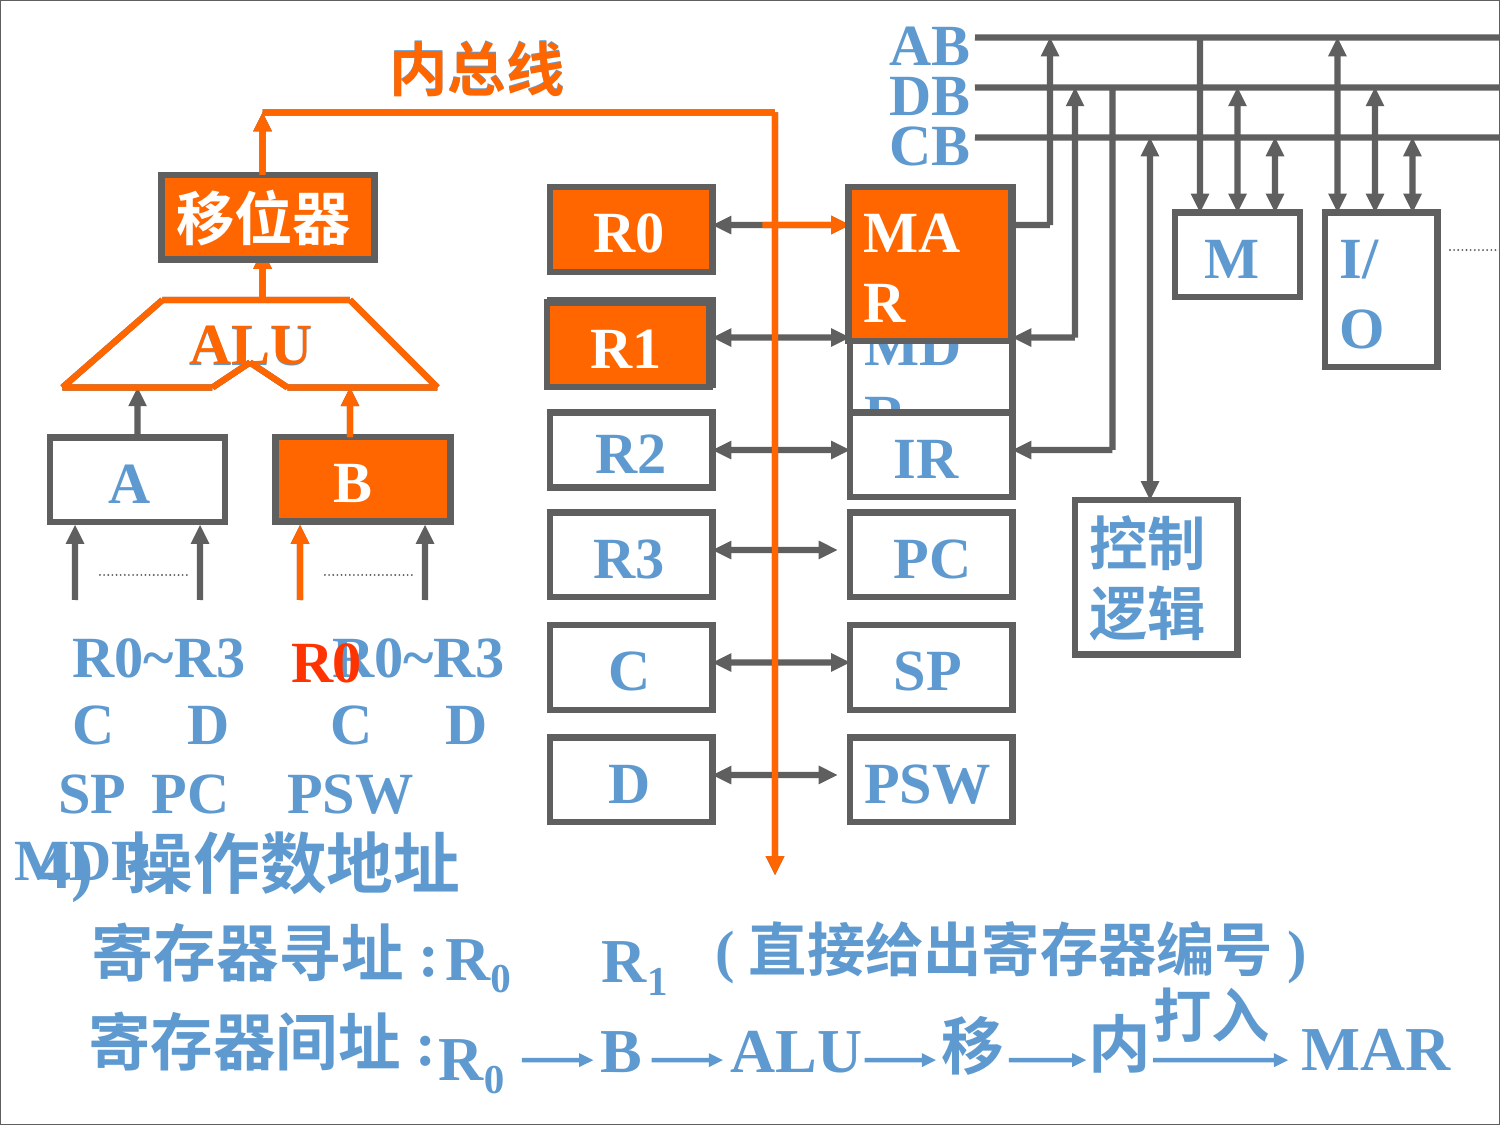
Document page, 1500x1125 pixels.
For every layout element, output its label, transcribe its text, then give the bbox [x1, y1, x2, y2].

text_box R0~R3 R0~R3 C D C D SP PC PSW MDR [0, 624, 538, 901]
text_box R1 [549, 299, 713, 385]
text_box MDR [849, 299, 1013, 412]
text_box I/O [1325, 212, 1438, 368]
text_box R0 [430, 902, 568, 1009]
text_box A [50, 437, 225, 523]
text_box MAR [848, 186, 1012, 342]
text_box PC [849, 512, 1013, 598]
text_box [62, 299, 438, 388]
text_box R2 [549, 412, 713, 488]
text_box R0 [247, 616, 410, 702]
text_box R0 [423, 1002, 562, 1109]
text_box [866, 1053, 926, 1067]
text_box [1155, 1053, 1286, 1067]
text_box [776, 768, 838, 782]
text_box B [586, 1002, 715, 1093]
text_box [776, 656, 849, 669]
text_box M [1175, 212, 1300, 298]
text_box [768, 226, 782, 875]
text_box (直接给出寄存器编号) [700, 905, 1336, 991]
text_box 内总线 [374, 25, 638, 110]
text_box [193, 525, 207, 601]
text_box IR [849, 412, 1013, 498]
text_box CB [874, 135, 1013, 185]
text_box [776, 331, 848, 344]
text_box DB [874, 50, 1013, 135]
text_box [1068, 87, 1082, 338]
text_box [293, 525, 307, 601]
text_box PSW [849, 737, 1013, 823]
text_box MAR [1286, 1000, 1482, 1090]
text_box [1043, 37, 1057, 226]
text_box [68, 525, 82, 601]
text_box [762, 218, 848, 232]
text_box [131, 391, 144, 437]
text_box [713, 768, 774, 782]
text_box R1 [587, 904, 725, 1002]
text_box [712, 443, 774, 457]
text_box 控制逻辑 [1074, 499, 1238, 655]
text_box [713, 656, 774, 669]
text_box [343, 391, 357, 438]
text_box D [549, 737, 713, 823]
text_box [776, 443, 849, 457]
text_box [256, 260, 269, 299]
text_box 4) 操作数地址 [23, 814, 511, 910]
text_box [776, 543, 838, 557]
text_box R3 [549, 512, 713, 598]
text_box [1406, 137, 1419, 212]
text_box [1231, 87, 1244, 212]
text_box [0, 0, 1500, 1125]
text_box R1 [547, 302, 710, 388]
text_box 打入 [1138, 991, 1314, 1057]
text_box SP [849, 624, 1013, 710]
text_box 内 [1073, 997, 1237, 1088]
text_box [1013, 331, 1074, 344]
text_box [1268, 137, 1282, 212]
text_box [653, 1053, 715, 1067]
text_box 寄存器寻址: [76, 906, 430, 995]
text_box [256, 113, 269, 175]
text_box [524, 1053, 586, 1067]
text_box [713, 331, 774, 344]
text_box [713, 218, 762, 232]
text_box [713, 543, 774, 557]
text_box [1331, 37, 1344, 212]
text_box [1013, 443, 1113, 457]
text_box 寄存器间址: [73, 995, 504, 1086]
text_box C [549, 624, 713, 710]
text_box ALU [715, 1002, 904, 1093]
text_box [1143, 137, 1157, 499]
text_box [1368, 87, 1382, 213]
text_box 移 [926, 999, 1090, 1090]
text_box [1193, 37, 1207, 212]
text_box 移位器 [161, 174, 374, 260]
text_box R0 [549, 187, 713, 272]
text_box [418, 525, 432, 601]
text_box B [275, 436, 451, 522]
text_box AB [874, 0, 1013, 50]
